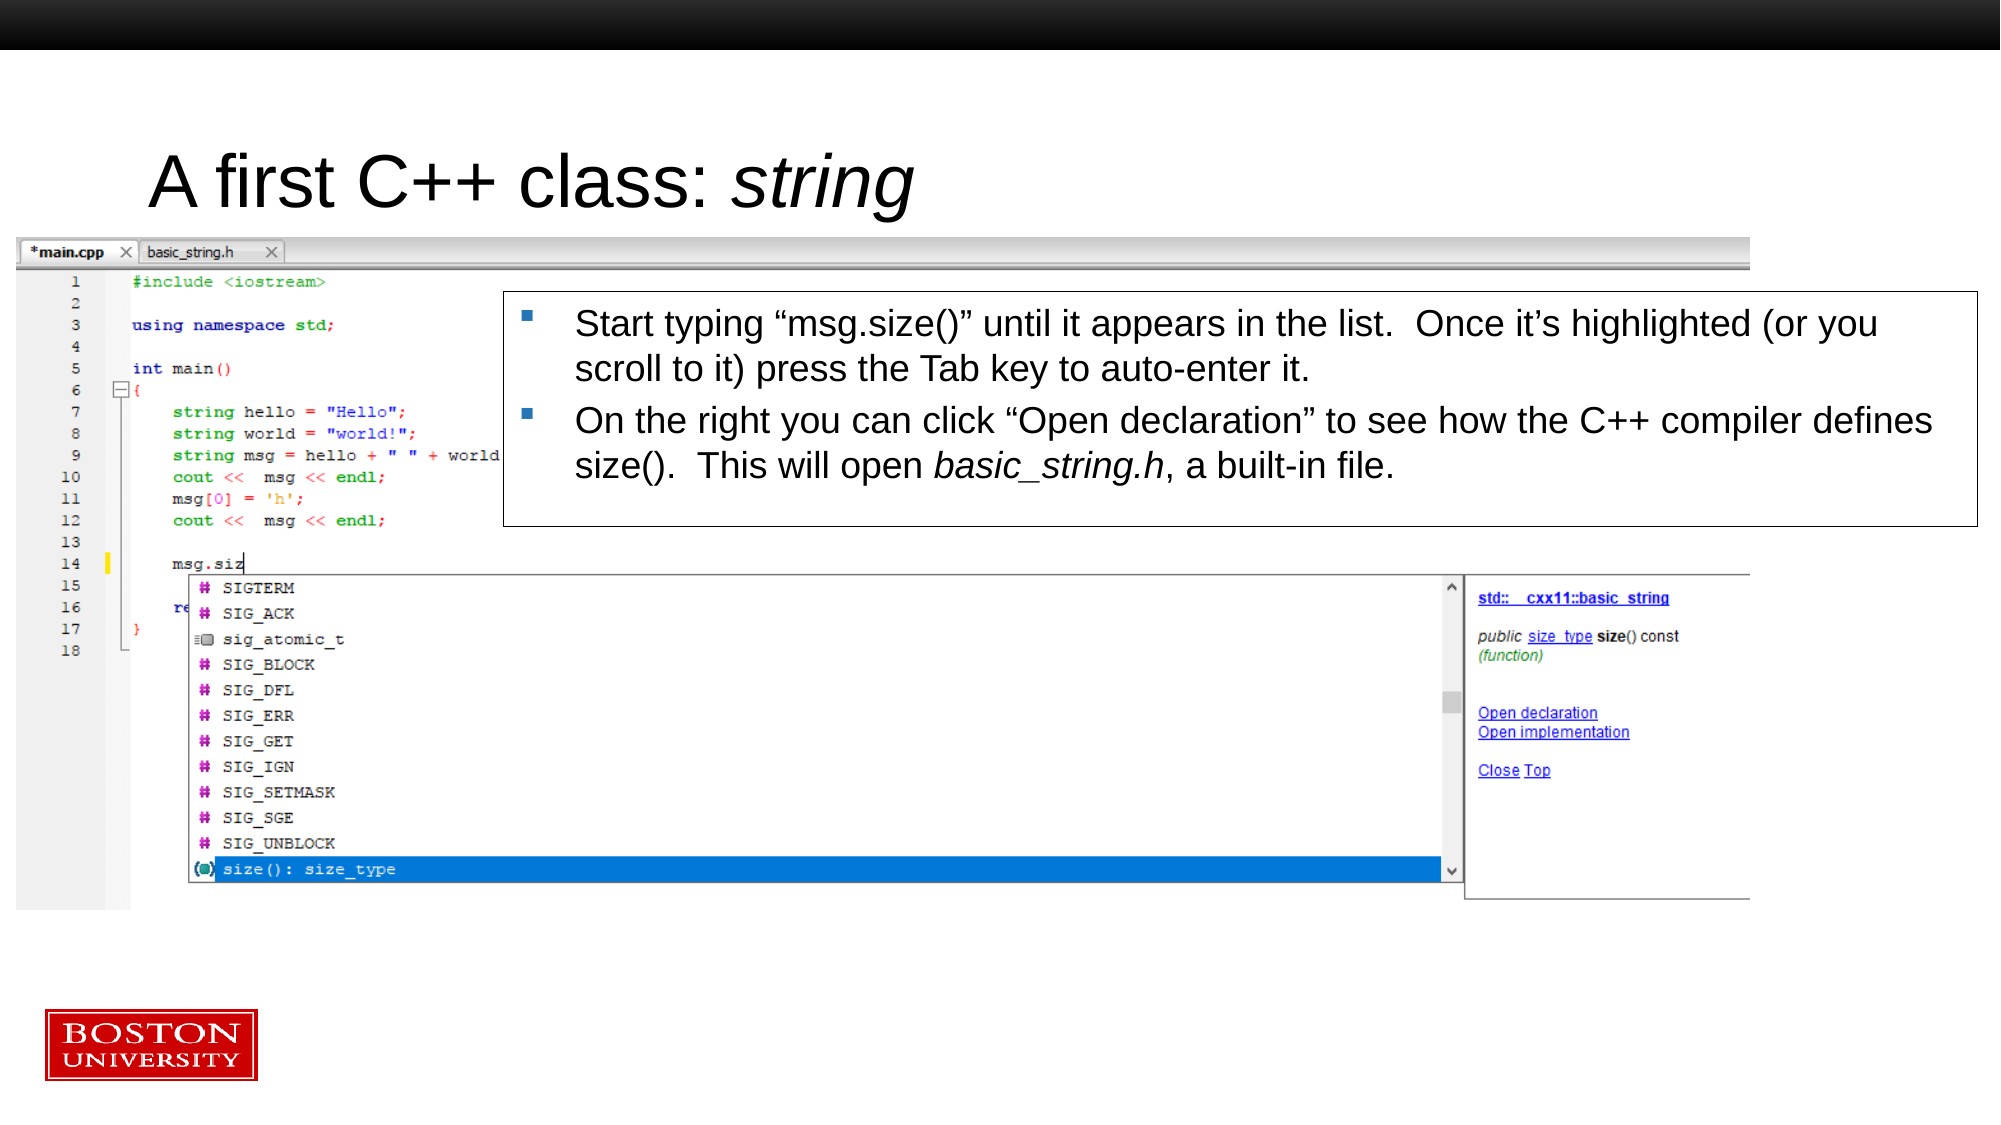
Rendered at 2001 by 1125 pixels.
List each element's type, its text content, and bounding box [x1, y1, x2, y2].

list Start typing “msg.size()” until it appears in the list. Once it’s highlighted (or you scroll to it) press the Tab key to auto-enter it. On the right you can click “Open declaration” to see how the C++ compiler defines size(). This will open basic_string.h, a built-in file. [1757, 291, 1978, 527]
picture [15, 236, 1750, 910]
title A first C++ class: string [133, 125, 1867, 238]
picture [45, 1009, 258, 1081]
